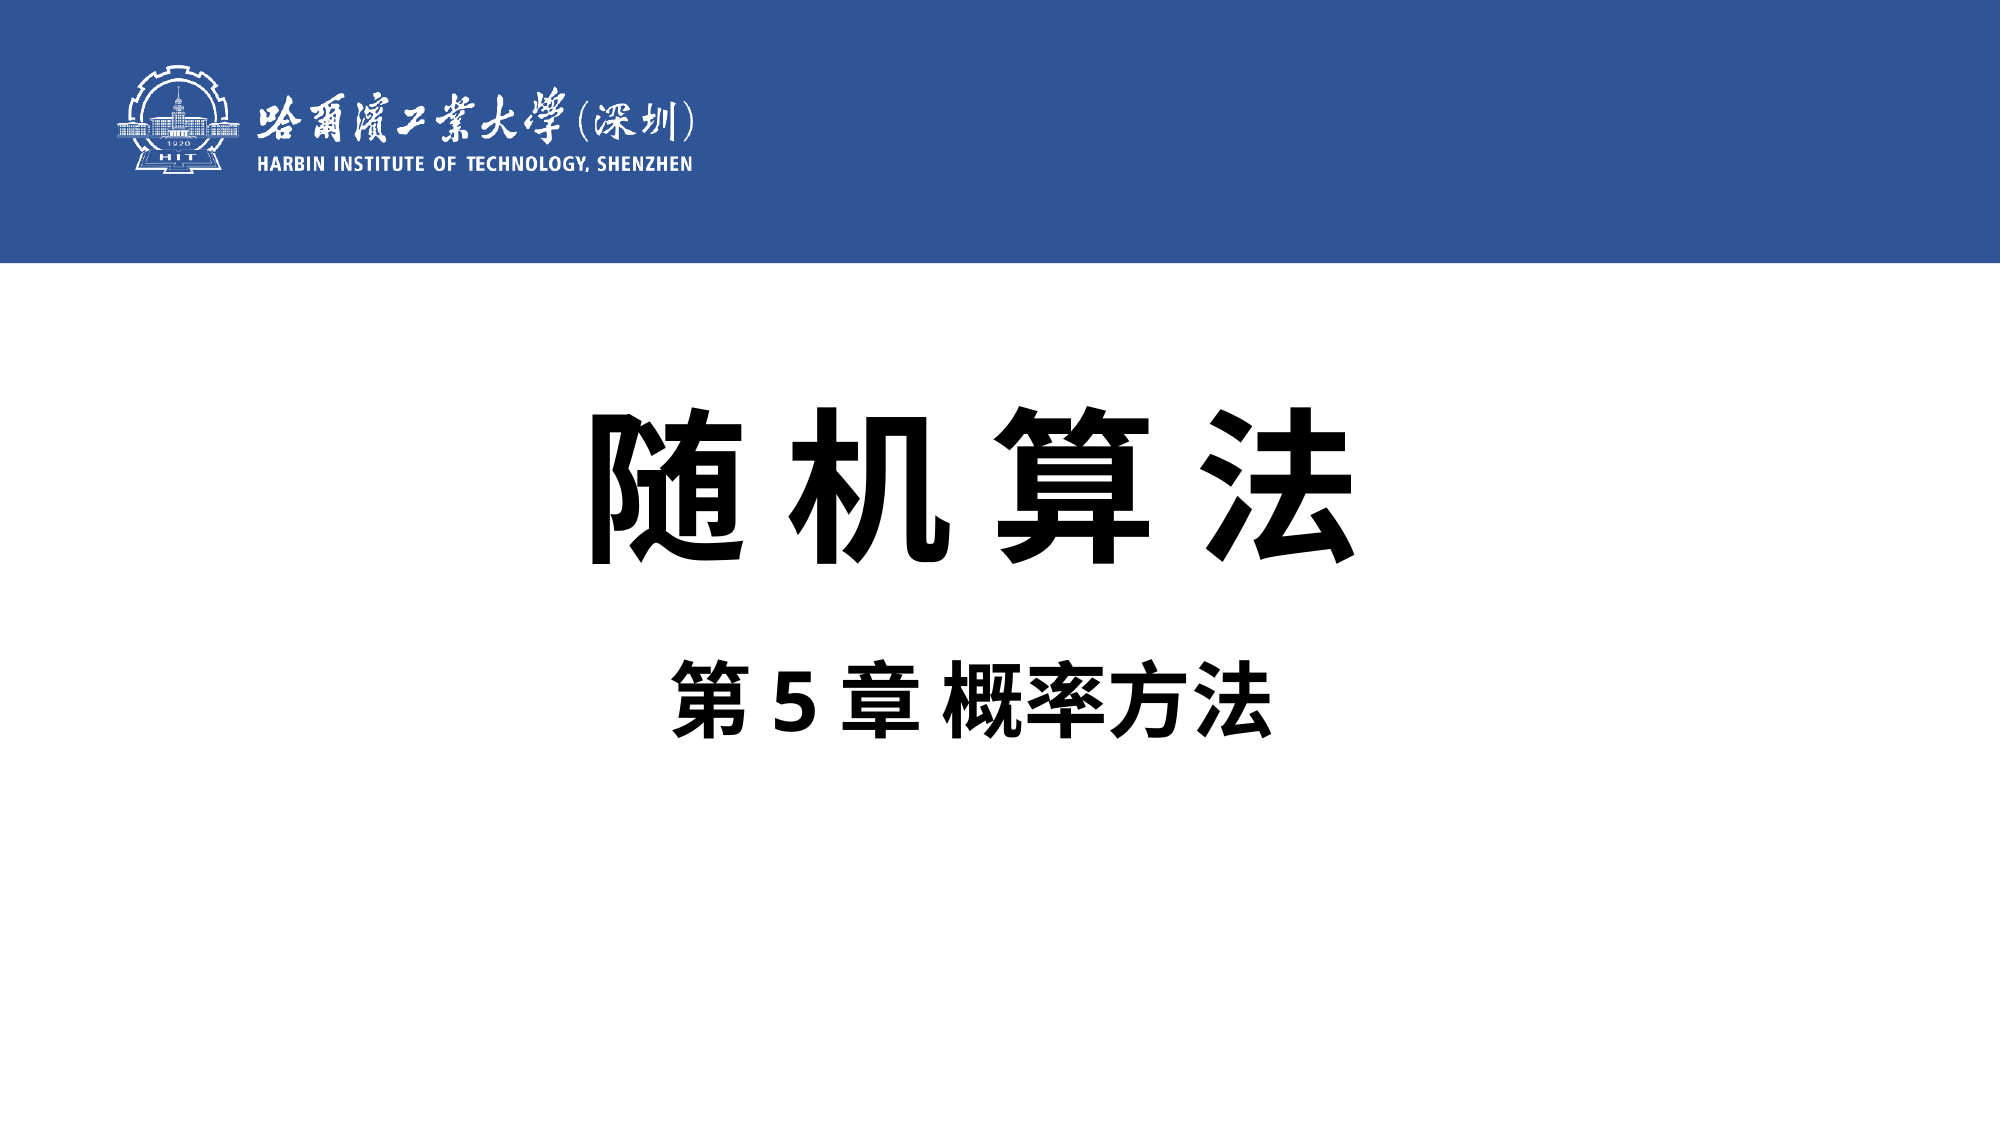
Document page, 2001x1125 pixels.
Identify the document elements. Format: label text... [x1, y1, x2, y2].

text_box 第5章 概率方法 [334, 577, 1610, 819]
picture [117, 65, 693, 174]
text_box 随 机 算 法 [334, 362, 1610, 577]
text_box [0, 0, 2000, 264]
